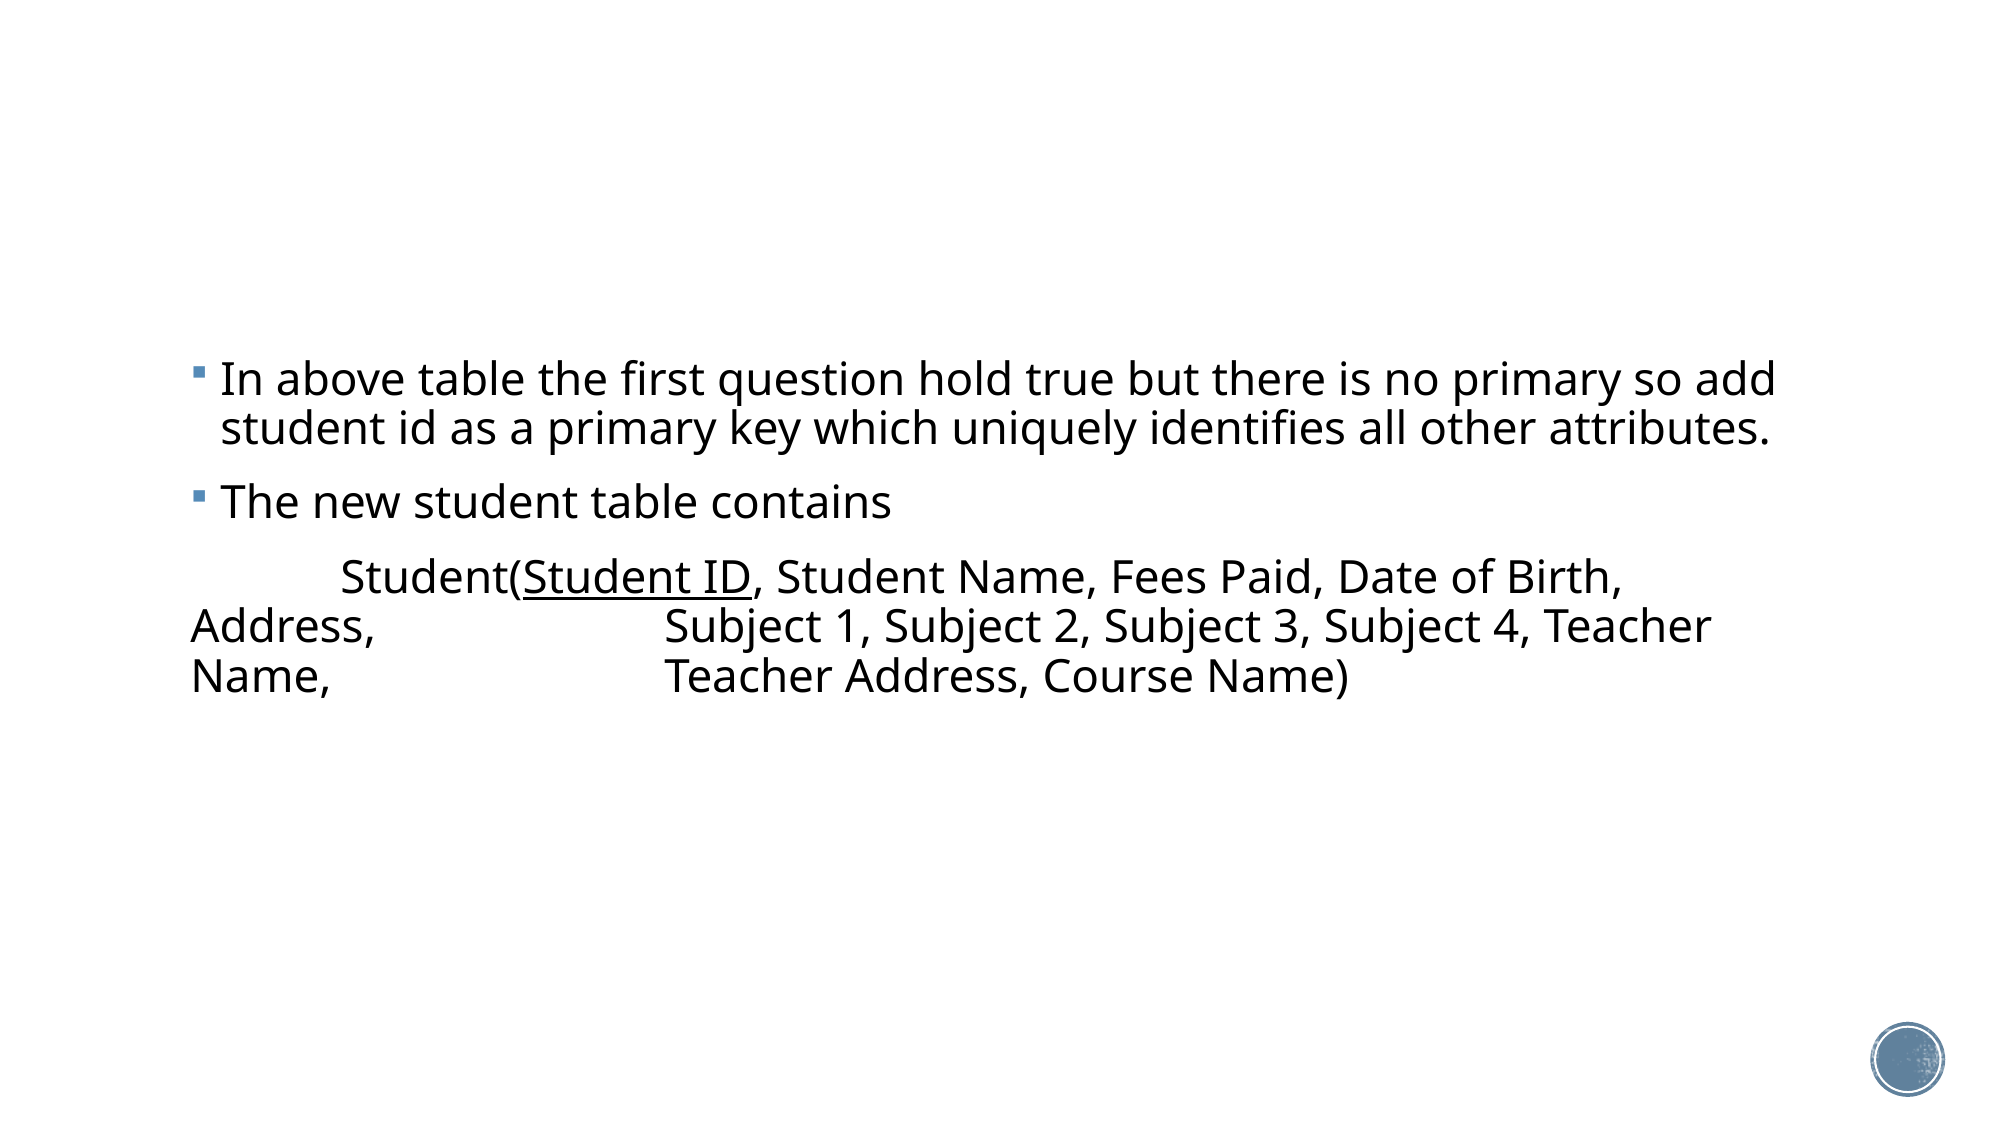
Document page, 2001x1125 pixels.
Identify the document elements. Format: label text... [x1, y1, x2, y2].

list In above table the first question hold true but there is no primary so add student id as a primary key which uniquely identifies all other attributes. The new student table contains Student(Student ID, Student Name, Fees Paid, Date of Birth, Address, Subject 1, Subject 2, Subject 3, Subject 4, Teacher Name, Teacher Address, Course Name) [175, 348, 1826, 847]
